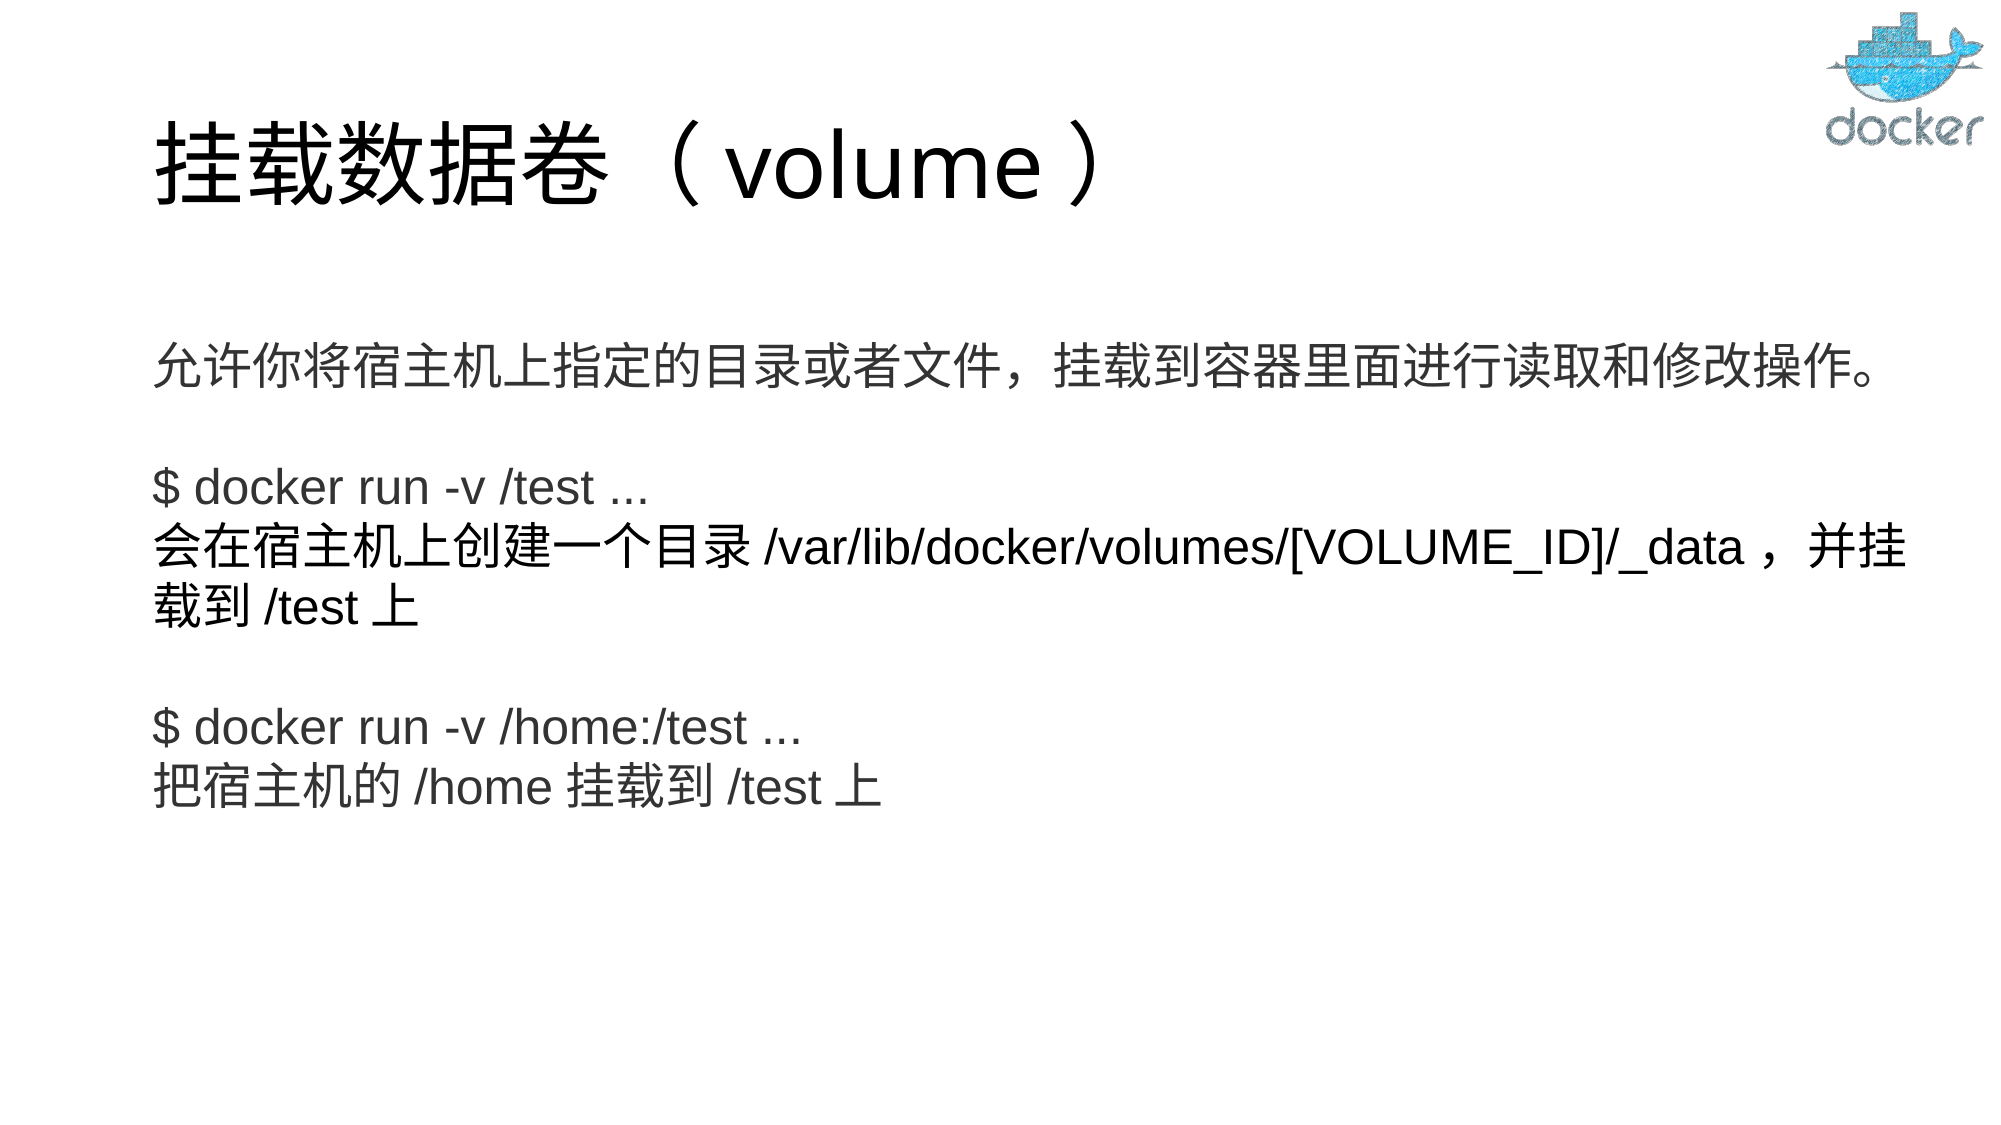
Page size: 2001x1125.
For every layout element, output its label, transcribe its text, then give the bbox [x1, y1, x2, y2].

text_box 允许你将宿主机上指定的目录或者文件，挂载到容器里面进行读取和修改操作。 $ docker run -v /test ... 会在宿主机上创建一个目录/var/lib/docker/volumes/[VOLUME_ID]/_data，并挂载到/test上 $ docker run -v /home:/test ... 把宿主机的/home挂载到/test上 [137, 327, 1946, 823]
picture [1809, 0, 2000, 175]
title 挂载数据卷（volume） [137, 59, 1863, 278]
